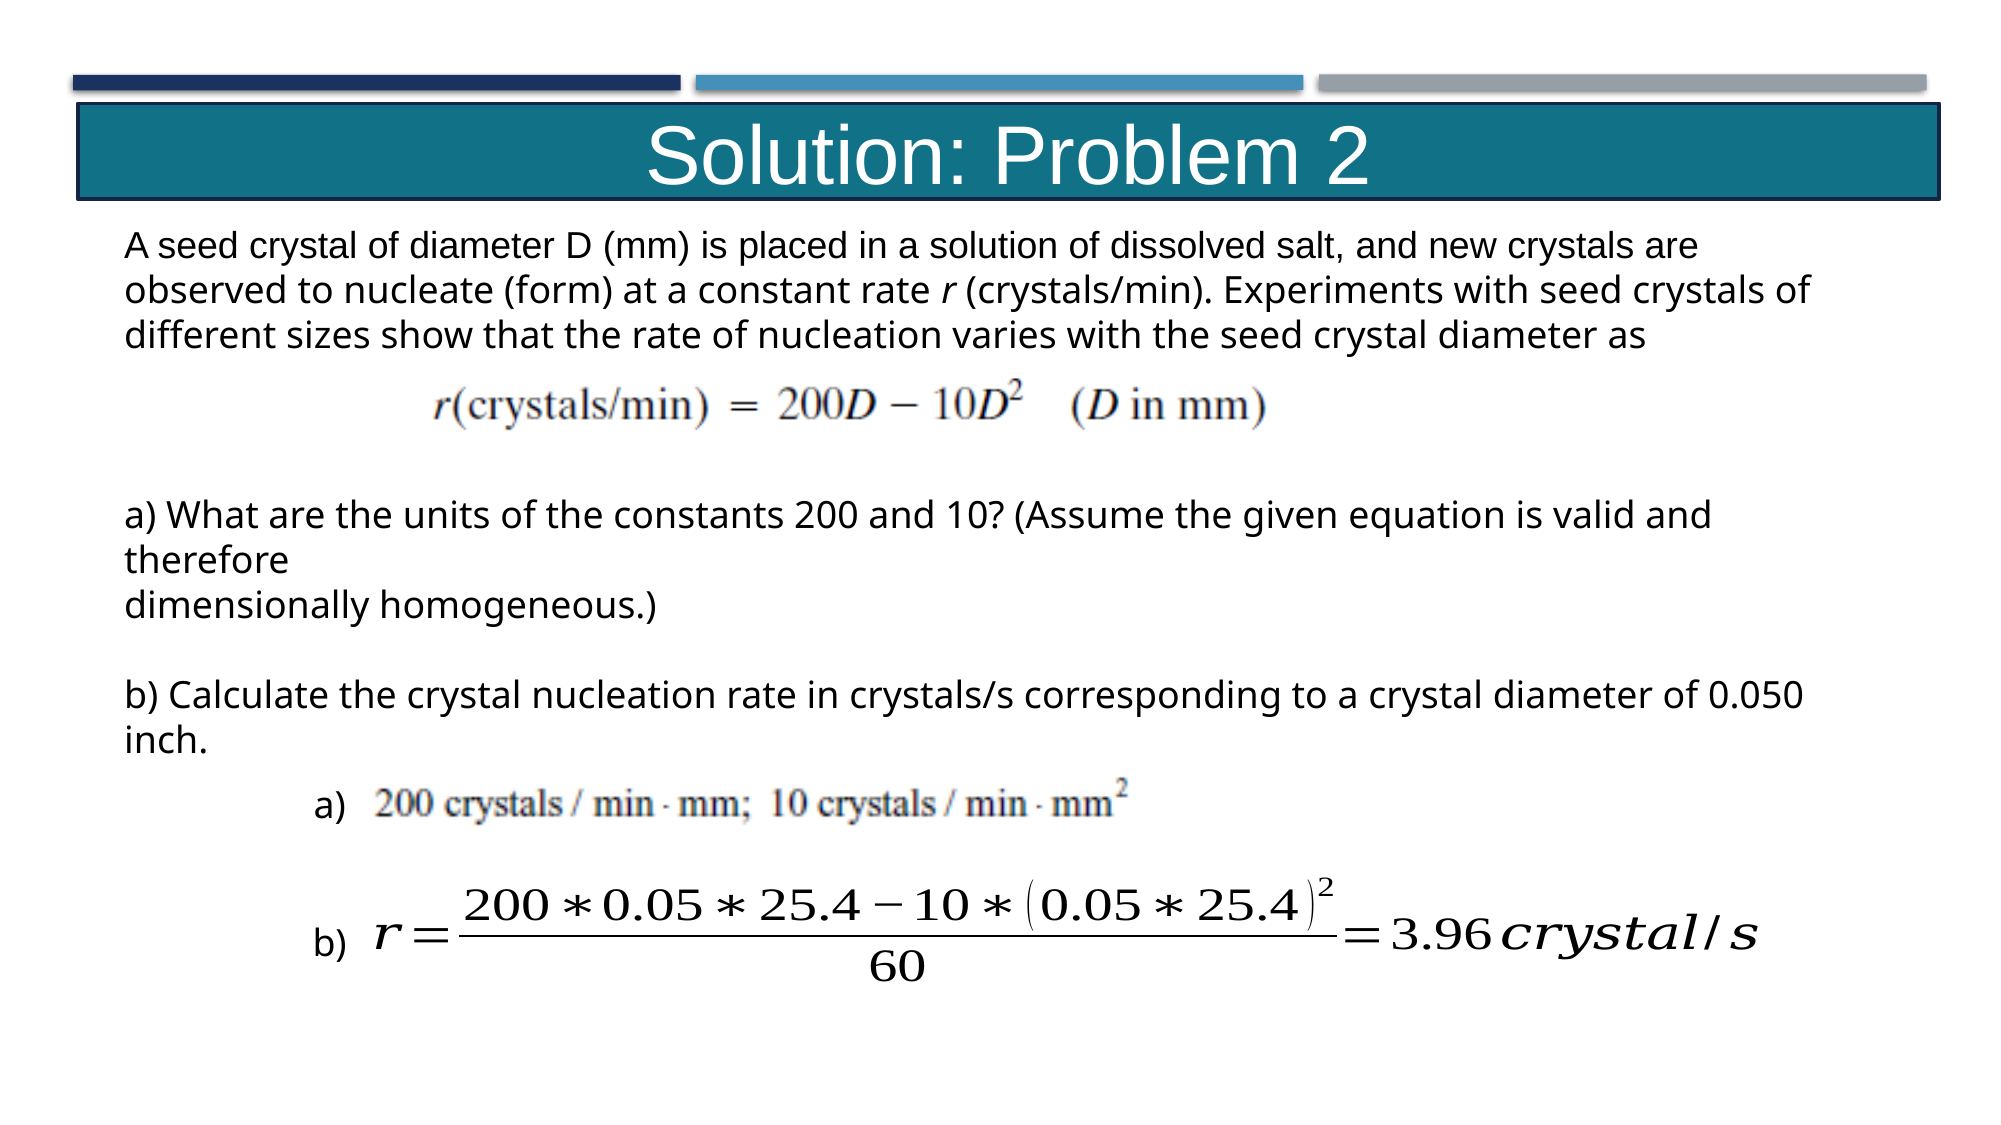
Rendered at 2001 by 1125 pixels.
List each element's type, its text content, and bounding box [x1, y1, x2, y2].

text_box a) [298, 774, 365, 834]
picture [371, 761, 1142, 832]
text_box A seed crystal of diameter D (mm) is placed in a solution of dissolved salt, and new crystals are observed to nucleate (form) at a constant rate r (crystals/min). Experiments with seed crystals of different sizes show that the rate of nucleation varies with the seed crystal diameter as a) What are the units of the constants 200 and 10? (Assume the given equation is valid and therefore dimensionally homogeneous.) b) Calculate the crystal nucleation rate in crystals/s corresponding to a crystal diameter of 0.050 inch. [109, 214, 1856, 769]
text_box Solution: Problem 2 [76, 102, 1941, 201]
picture [412, 361, 1287, 442]
text_box b) [297, 911, 372, 972]
